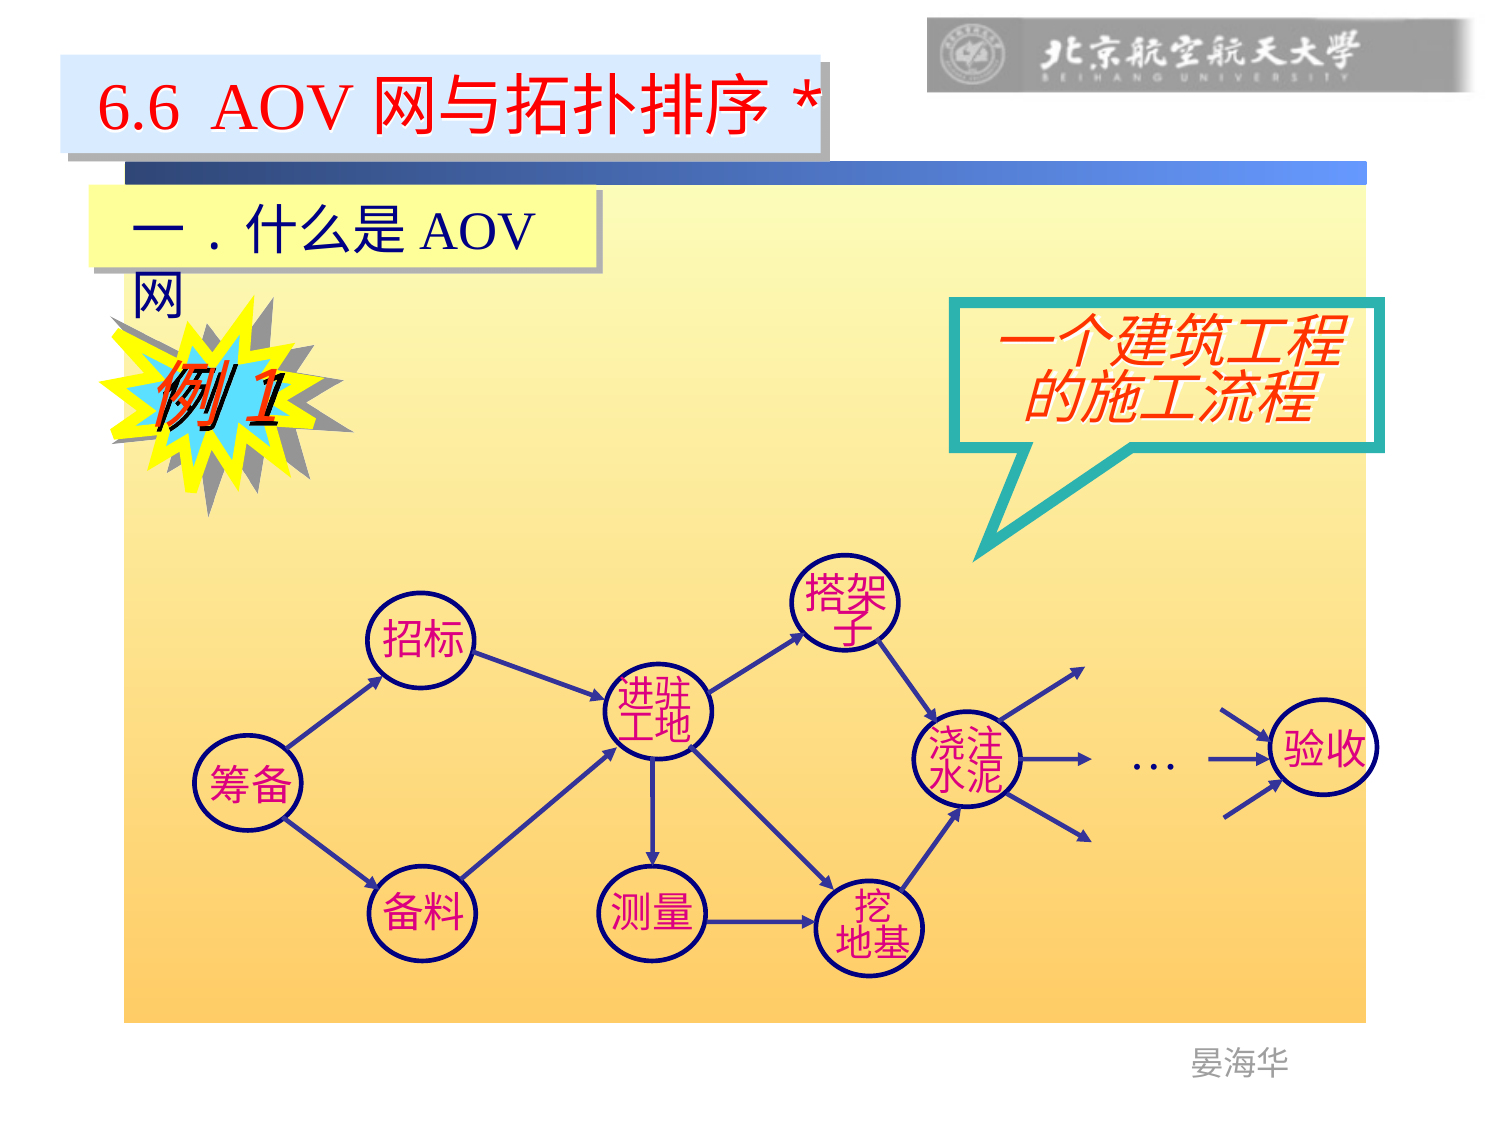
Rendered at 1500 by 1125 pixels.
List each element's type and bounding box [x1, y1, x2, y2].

text_box [194, 302, 1424, 977]
picture [927, 0, 1500, 102]
text_box [88, 184, 609, 269]
text_box [111, 314, 326, 492]
text_box [60, 54, 892, 154]
